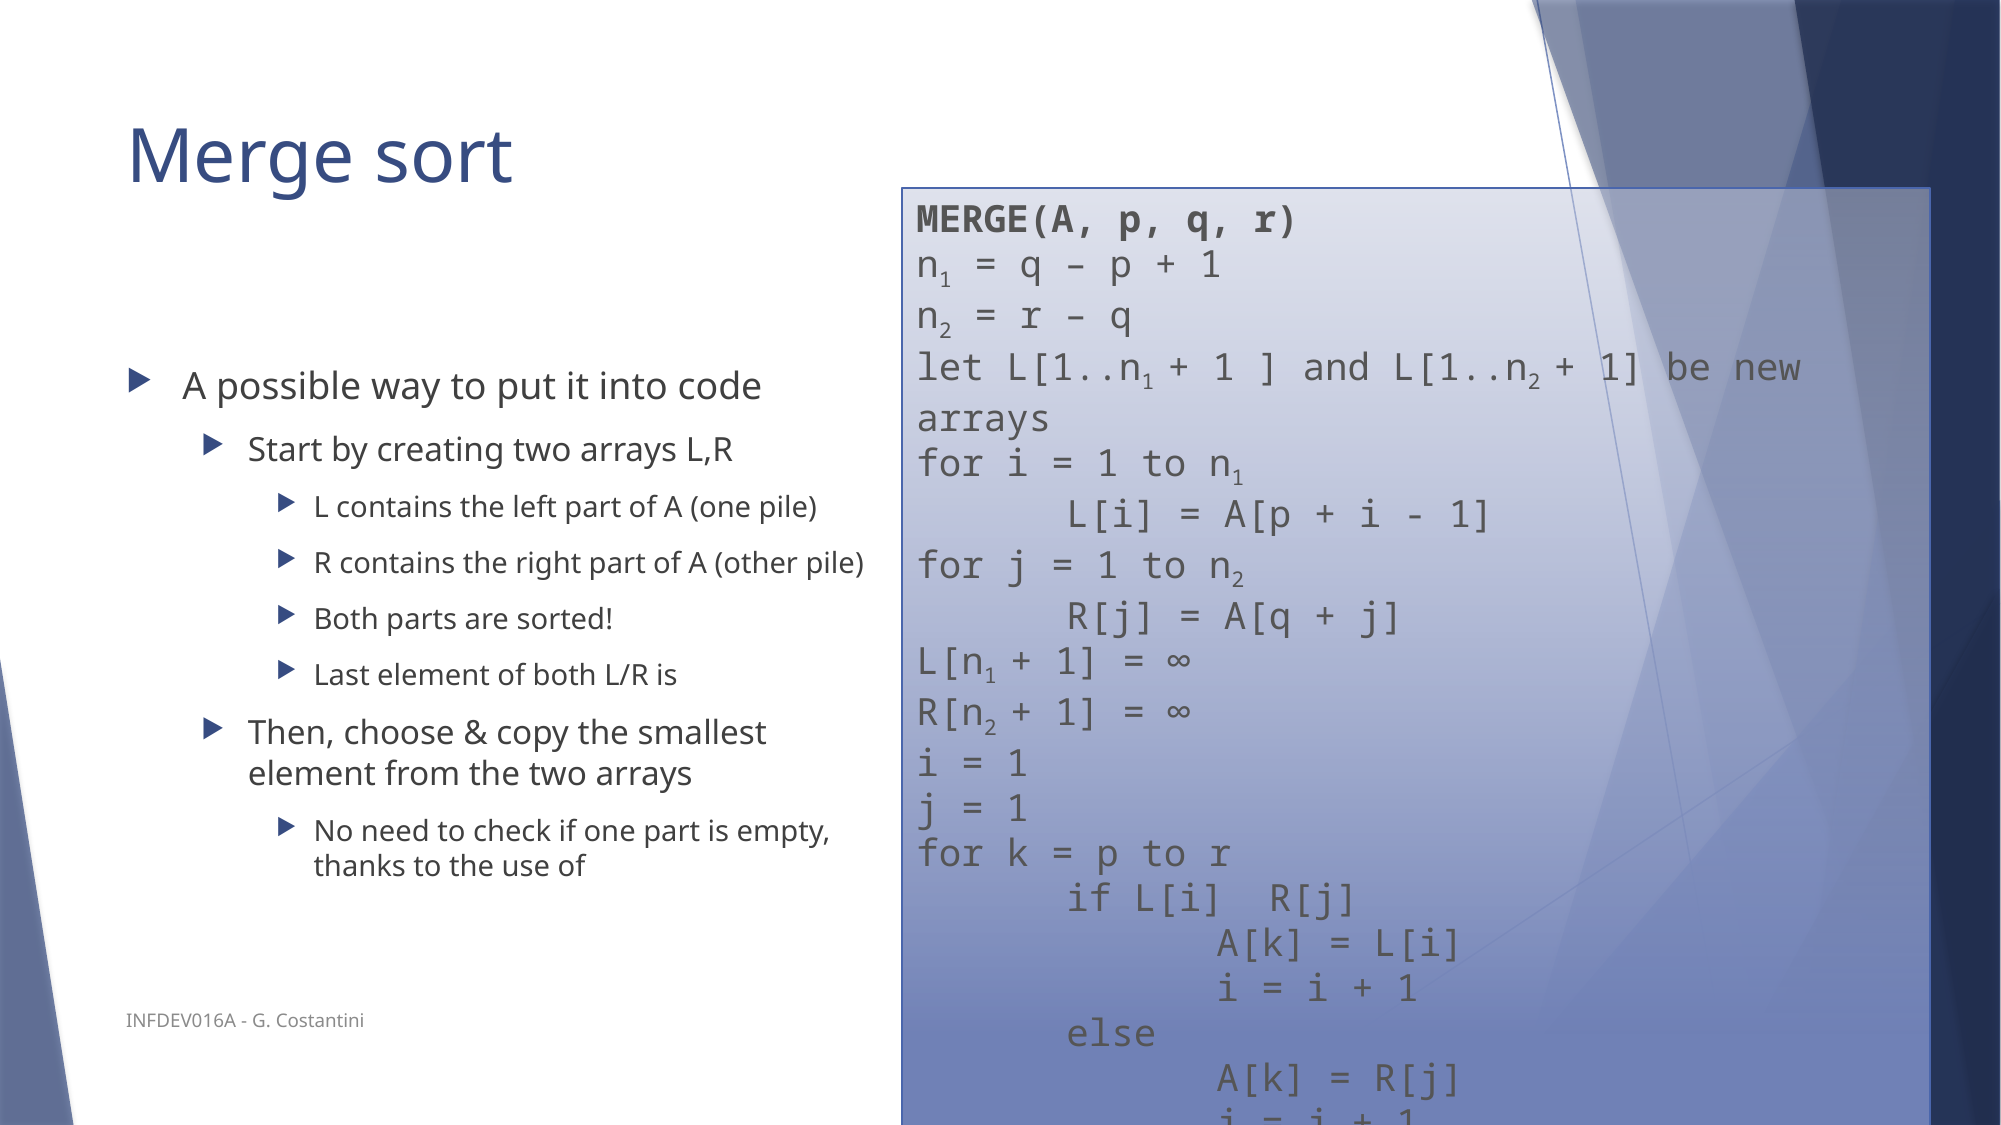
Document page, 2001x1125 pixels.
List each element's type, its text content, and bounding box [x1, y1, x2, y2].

title Merge sort [111, 99, 1522, 317]
footer INFDEV016A - G. Costantini [111, 991, 901, 1051]
